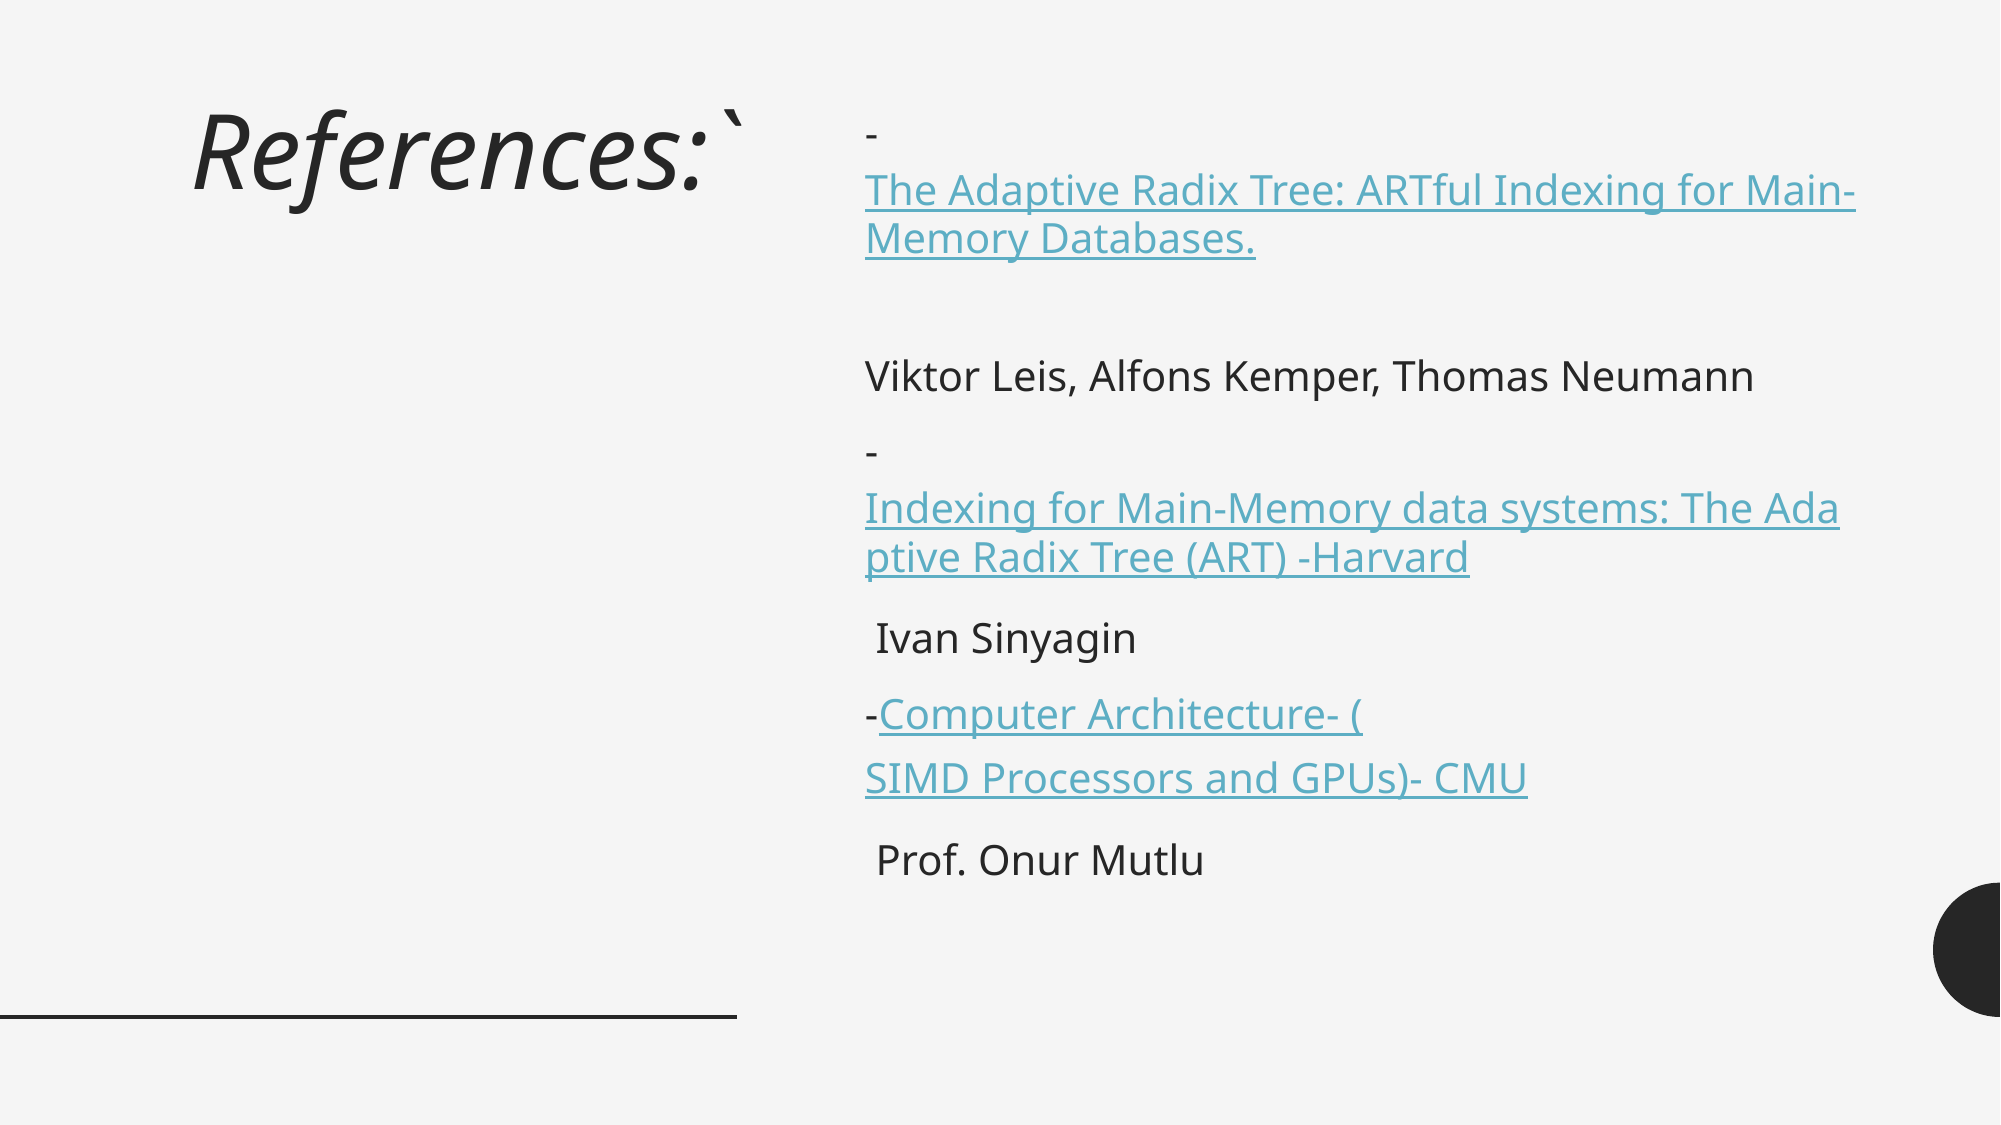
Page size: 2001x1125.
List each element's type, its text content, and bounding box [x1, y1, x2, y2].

title References:` [125, 91, 754, 905]
list -The Adaptive Radix Tree: ARTful Indexing for Main-Memory Databases. Viktor Leis, Alfons Kemper, Thomas Neumann -Indexing for Main-Memory data systems: The Adaptive Radix Tree (ART) -Harvard Ivan Sinyagin -Computer Architecture- (SIMD Processors and GPUs)- CMU Prof. Onur Mutlu [849, 93, 1875, 1022]
